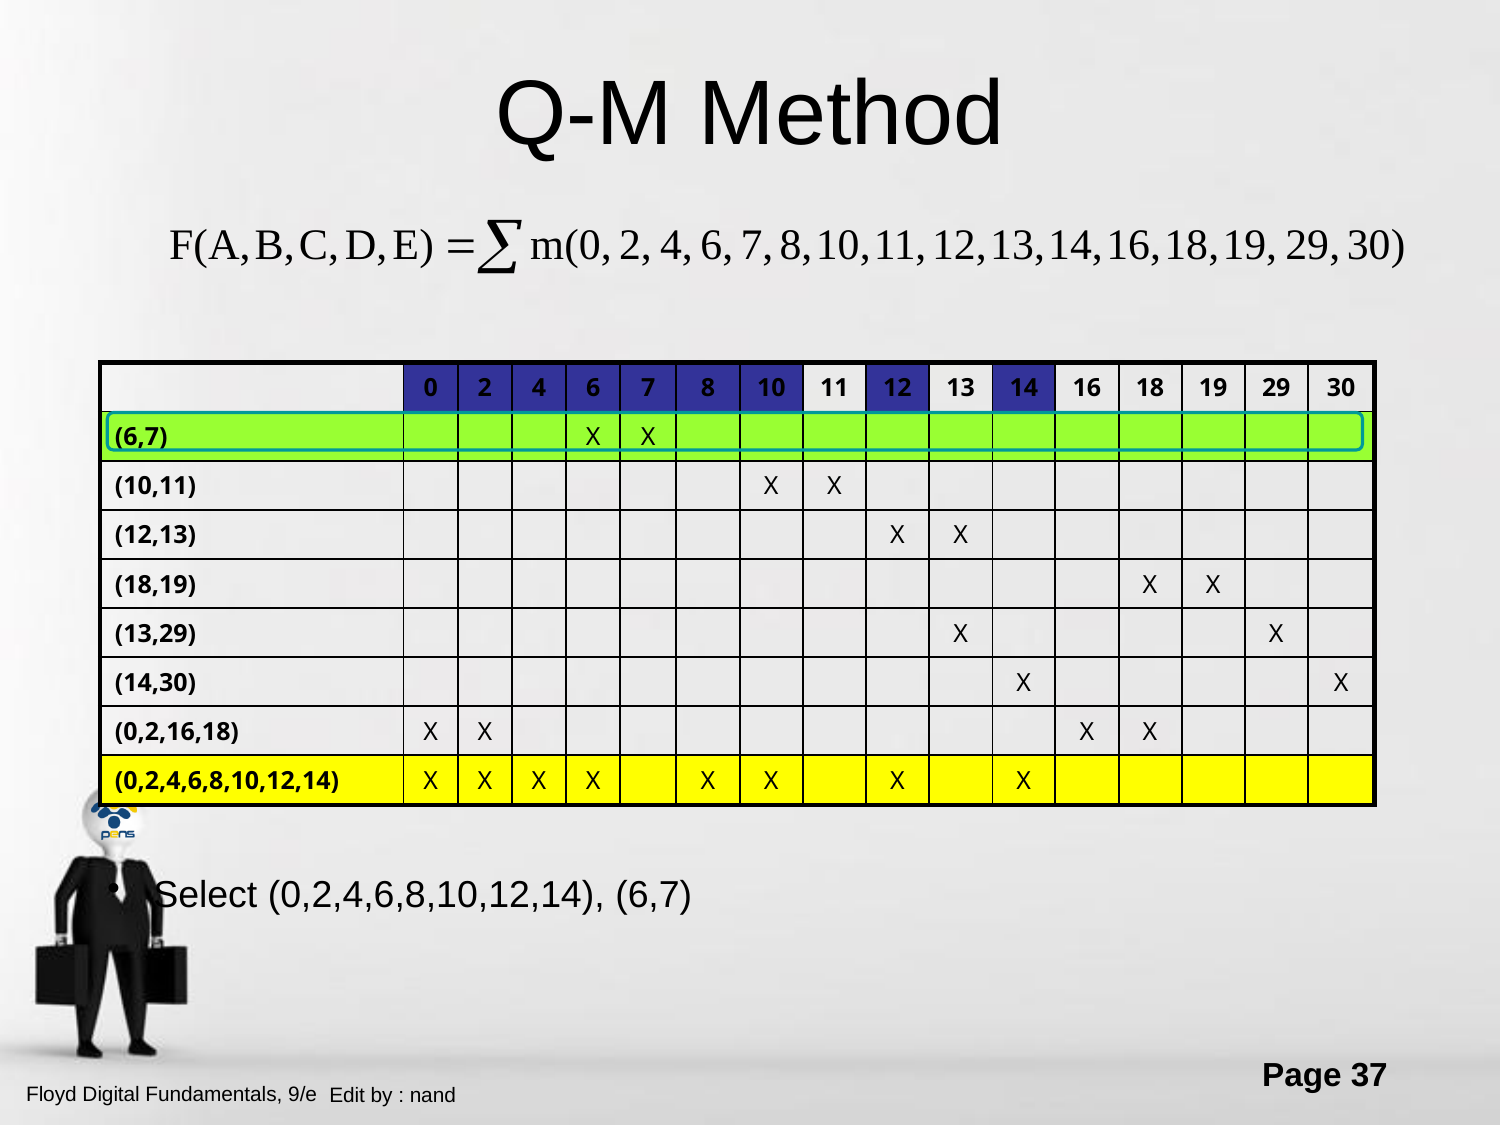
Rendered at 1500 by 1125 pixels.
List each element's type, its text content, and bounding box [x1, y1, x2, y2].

table_header 18 [1120, 365, 1181, 411]
table_cell X [867, 756, 928, 803]
table_cell [404, 658, 457, 705]
table_cell X [513, 756, 565, 803]
table_cell [804, 451, 865, 460]
table_cell [1120, 658, 1181, 705]
table_cell [1246, 511, 1307, 558]
table_cell [1183, 658, 1244, 705]
table_cell [804, 609, 865, 656]
table_cell [404, 511, 457, 558]
table_cell (0,2,4,6,8,10,12,14) [102, 756, 403, 803]
table_cell [621, 756, 675, 803]
table_cell X [459, 707, 511, 754]
table_header 16 [1056, 365, 1118, 411]
table_cell X [1120, 560, 1181, 607]
table_cell [804, 707, 865, 754]
table_cell [1056, 658, 1118, 705]
table_cell [804, 658, 865, 705]
table_cell [677, 462, 739, 509]
table_cell [1309, 462, 1372, 509]
table_cell [930, 658, 992, 705]
table_cell [567, 462, 619, 509]
table_cell X [677, 756, 739, 803]
table_cell [993, 462, 1054, 509]
table_cell [567, 658, 619, 705]
table_cell X [930, 511, 992, 558]
table_cell [741, 451, 802, 460]
table_cell X [1120, 707, 1181, 754]
table_cell [1309, 412, 1372, 460]
table_cell (14,30) [102, 658, 403, 705]
table_cell [804, 560, 865, 607]
table_cell [993, 451, 1054, 460]
table_cell [741, 609, 802, 656]
table_cell [1183, 707, 1244, 754]
table_cell [404, 560, 457, 607]
table_cell [621, 462, 675, 509]
table_cell (13,29) [102, 609, 403, 656]
text_box Select (0,2,4,6,8,10,12,14), (6,7) [92, 862, 708, 923]
table_cell [741, 560, 802, 607]
table_cell [459, 658, 511, 705]
table_cell [1246, 658, 1307, 705]
table_cell [1183, 511, 1244, 558]
table_cell [804, 756, 865, 803]
table_cell [404, 609, 457, 656]
table_cell X [567, 756, 619, 803]
table_cell [513, 707, 565, 754]
table_cell [1120, 511, 1181, 558]
table_cell [621, 560, 675, 607]
table_header 8 [677, 365, 739, 411]
table_cell [867, 707, 928, 754]
table_header 7 [621, 365, 675, 411]
table_cell [1246, 756, 1307, 803]
table_cell [513, 658, 565, 705]
table_cell [993, 560, 1054, 607]
table_cell X [1056, 707, 1118, 754]
table_cell [1183, 462, 1244, 509]
table_cell [867, 462, 928, 509]
table_header 12 [867, 365, 928, 411]
table_header 30 [1309, 365, 1372, 411]
table_cell (6,7) [102, 412, 403, 460]
table_cell [993, 511, 1054, 558]
table_cell X [741, 756, 802, 803]
table_cell [993, 707, 1054, 754]
table_cell [1056, 756, 1118, 803]
table_cell [1183, 451, 1244, 460]
table_cell [1056, 560, 1118, 607]
table_header 19 [1183, 365, 1244, 411]
table_cell (18,19) [102, 560, 403, 607]
table_cell [459, 609, 511, 656]
table_header [102, 365, 403, 411]
table_header 2 [459, 365, 511, 411]
table_cell [677, 560, 739, 607]
table_cell (12,13) [102, 511, 403, 558]
table_cell [804, 511, 865, 558]
table_cell [621, 511, 675, 558]
table_header 13 [930, 365, 992, 411]
table_cell [1246, 462, 1307, 509]
table_cell [930, 462, 992, 509]
table_cell [621, 658, 675, 705]
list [162, 212, 1413, 286]
table_cell [567, 511, 619, 558]
table_header 11 [804, 365, 865, 411]
table_cell [741, 707, 802, 754]
table_cell X [993, 658, 1054, 705]
table_cell [867, 609, 928, 656]
title Q-M Method [75, 45, 1425, 233]
table_cell [567, 560, 619, 607]
table_cell [513, 462, 565, 509]
table_cell [741, 511, 802, 558]
table_cell [993, 609, 1054, 656]
table_cell [867, 560, 928, 607]
table_cell [1056, 462, 1118, 509]
table_cell [1120, 451, 1181, 460]
table_cell [1309, 560, 1372, 607]
table_cell X [1183, 560, 1244, 607]
table_cell X [404, 756, 457, 803]
table_cell [1056, 511, 1118, 558]
table_cell [677, 707, 739, 754]
table_header 14 [993, 365, 1054, 411]
table_cell [1183, 609, 1244, 656]
table_cell [930, 451, 992, 460]
table_cell [513, 451, 565, 460]
table_cell X [741, 462, 802, 509]
table_cell [459, 511, 511, 558]
table_header 29 [1246, 365, 1307, 411]
table_cell [930, 560, 992, 607]
picture [0, 0, 1500, 1125]
table_cell [930, 707, 992, 754]
table_cell X [867, 511, 928, 558]
table_header 4 [513, 365, 565, 411]
table_cell [1056, 609, 1118, 656]
table_cell X [804, 462, 865, 509]
table_cell [621, 609, 675, 656]
table_cell [1309, 707, 1372, 754]
table_cell X [930, 609, 992, 656]
table_cell [1183, 756, 1244, 803]
table_cell [677, 658, 739, 705]
table_cell [459, 451, 511, 460]
table_cell [1309, 511, 1372, 558]
table_cell [567, 609, 619, 656]
table_cell [867, 658, 928, 705]
table_cell [741, 658, 802, 705]
table_cell X [1246, 609, 1307, 656]
text_box [107, 412, 1363, 451]
table_cell X [404, 707, 457, 754]
table_cell [404, 451, 457, 460]
table_cell [930, 756, 992, 803]
table_cell [621, 707, 675, 754]
table_cell [513, 560, 565, 607]
table_cell [1309, 609, 1372, 656]
table_cell [1120, 462, 1181, 509]
table_cell [1120, 609, 1181, 656]
table_header 6 [567, 365, 619, 411]
table_cell X [567, 451, 619, 460]
table_cell [1309, 756, 1372, 803]
table_cell (0,2,16,18) [102, 707, 403, 754]
table_cell [677, 609, 739, 656]
table_cell X [621, 451, 675, 460]
table_cell [1056, 451, 1118, 460]
table_cell [867, 451, 928, 460]
table_cell [677, 451, 739, 460]
table_cell (10,11) [102, 462, 403, 509]
table_cell X [1309, 658, 1372, 705]
table_cell [677, 511, 739, 558]
table_cell [513, 511, 565, 558]
table_cell [1120, 756, 1181, 803]
table_cell X [993, 756, 1054, 803]
table_cell [459, 560, 511, 607]
table_header 0 [404, 365, 457, 411]
table_cell [1246, 560, 1307, 607]
table_cell [404, 462, 457, 509]
table_cell [567, 707, 619, 754]
table_cell X [459, 756, 511, 803]
table_cell [1246, 707, 1307, 754]
table_cell [513, 609, 565, 656]
table_cell [459, 462, 511, 509]
table_header 10 [741, 365, 802, 411]
table_cell [1246, 451, 1307, 460]
